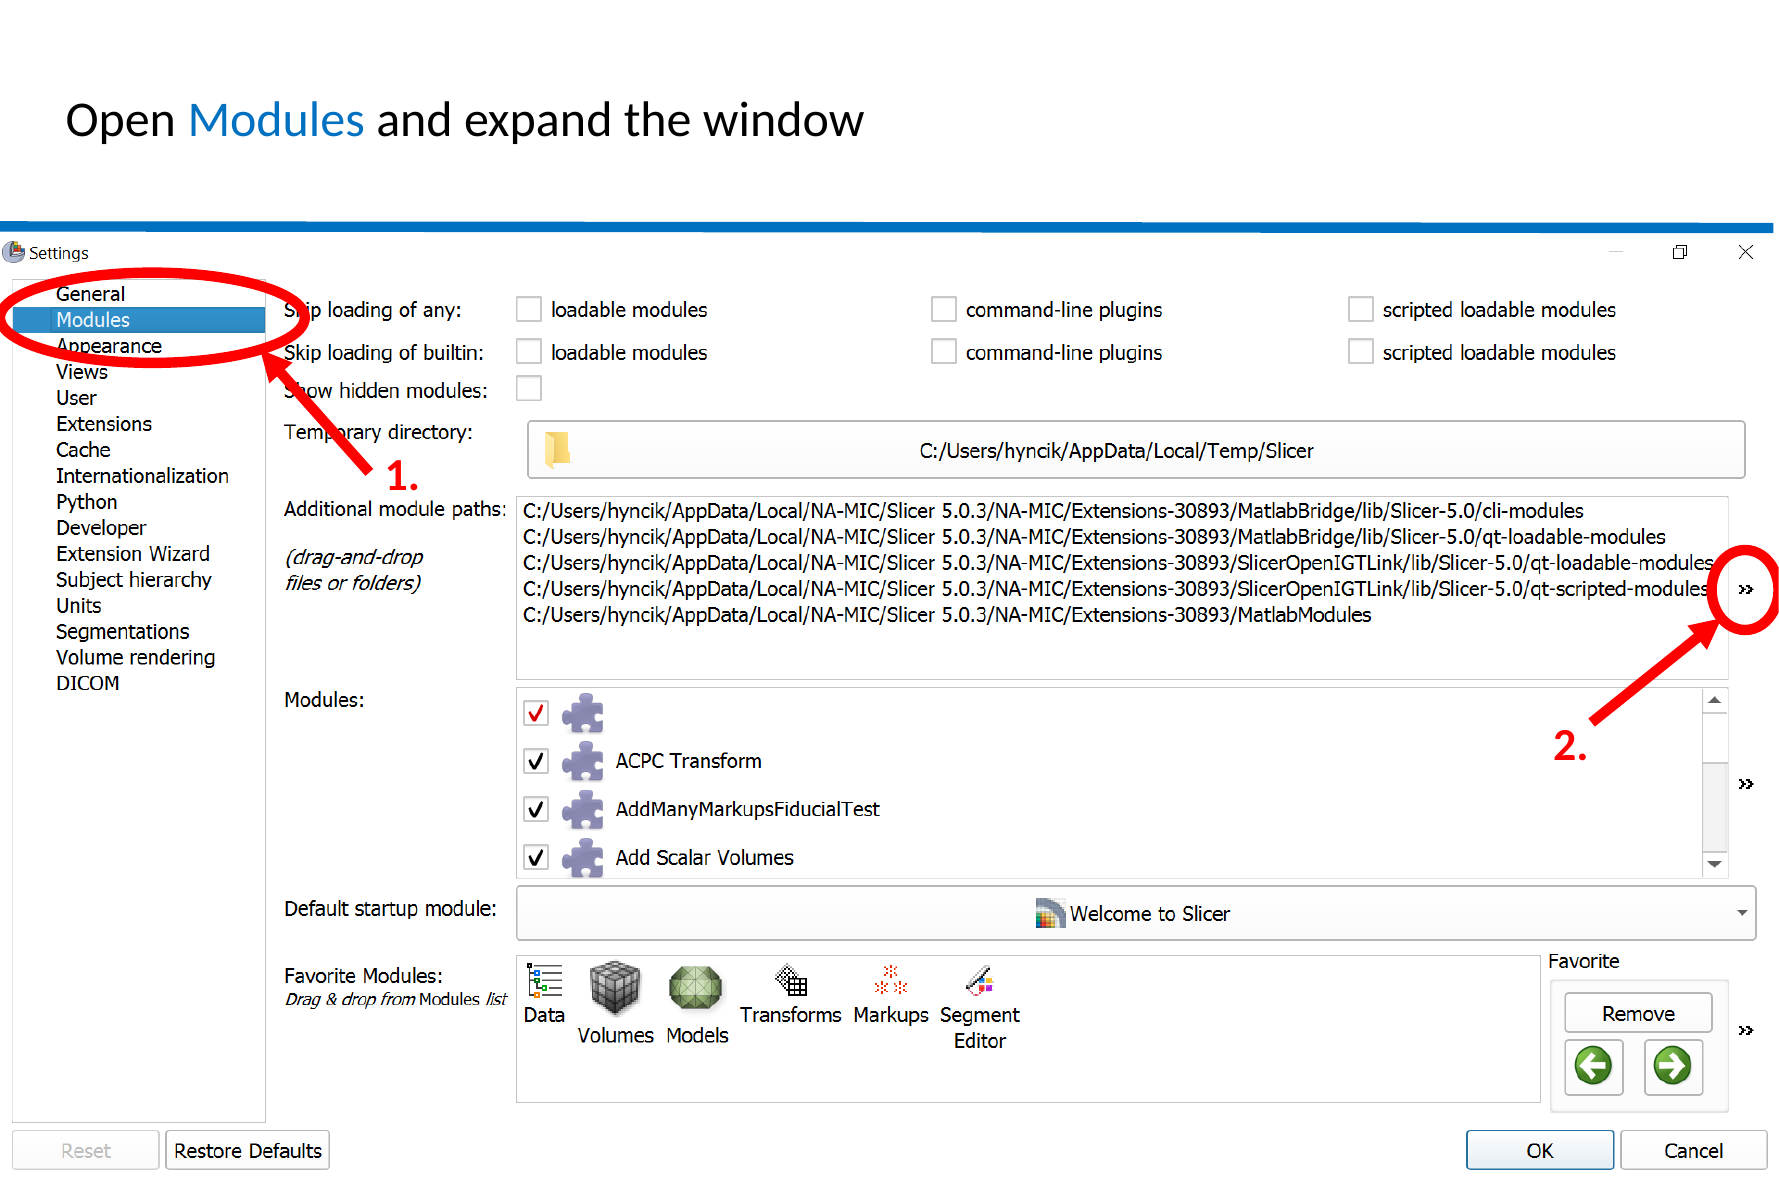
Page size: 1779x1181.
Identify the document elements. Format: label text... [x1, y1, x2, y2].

text_box Open Modules and expand the window [50, 78, 880, 154]
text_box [260, 349, 370, 473]
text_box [1591, 618, 1722, 723]
picture [0, 236, 1779, 1181]
